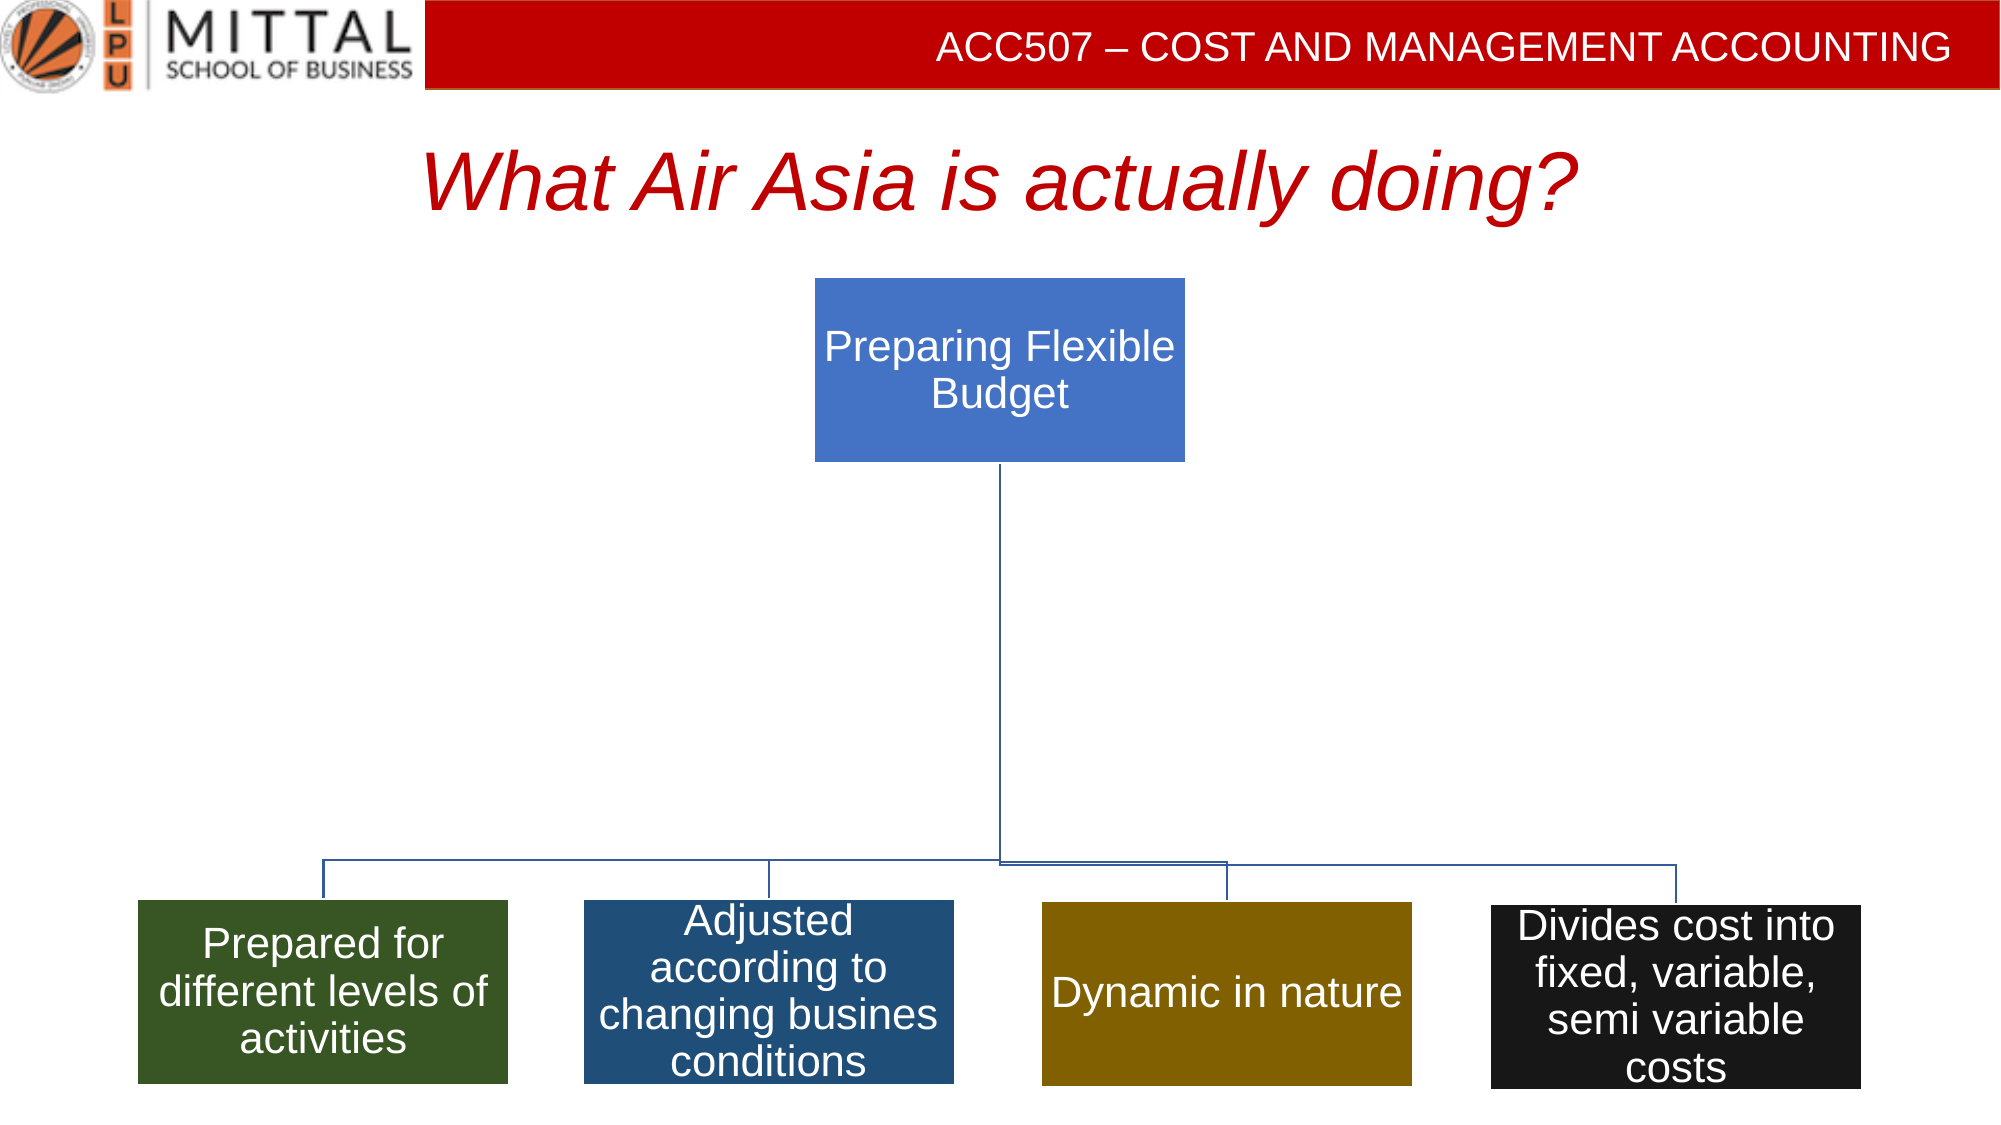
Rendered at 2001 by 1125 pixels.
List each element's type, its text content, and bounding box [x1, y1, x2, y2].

title What Air Asia is actually doing? [137, 89, 1863, 277]
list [137, 277, 1863, 1090]
picture [0, 0, 425, 96]
